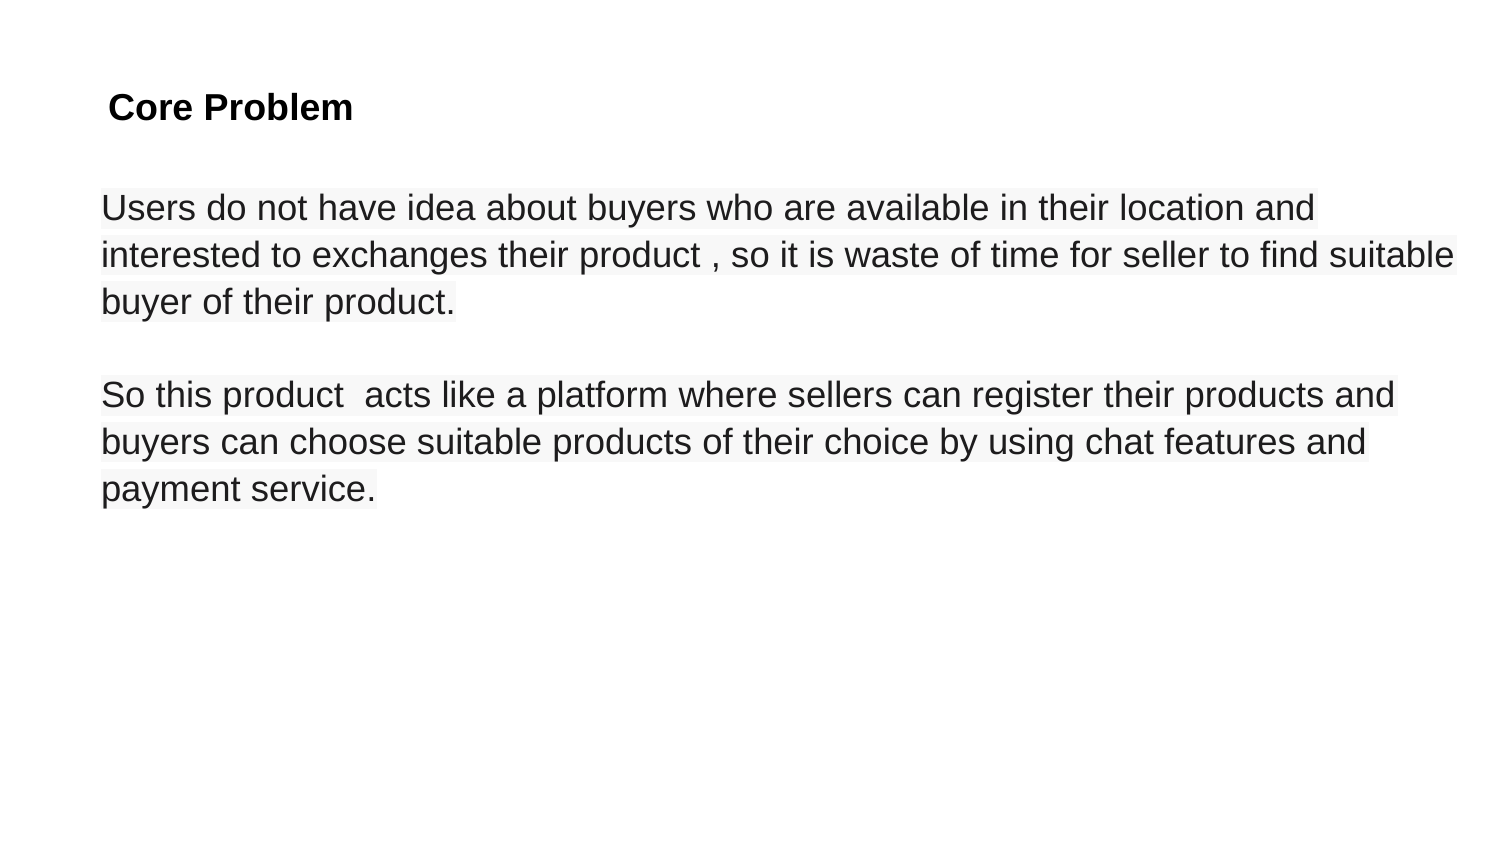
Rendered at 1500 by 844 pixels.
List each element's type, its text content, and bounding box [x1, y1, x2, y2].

title Users do not have idea about buyers who are available in their location and interested to exchanges their product , so it is waste of time for seller to find suitable buyer of their product. So this product acts like a platform where sellers can register their products and buyers can choose suitable products of their choice by using chat features and payment service. [85, 166, 1477, 784]
text_box Core Problem [93, 67, 1450, 133]
